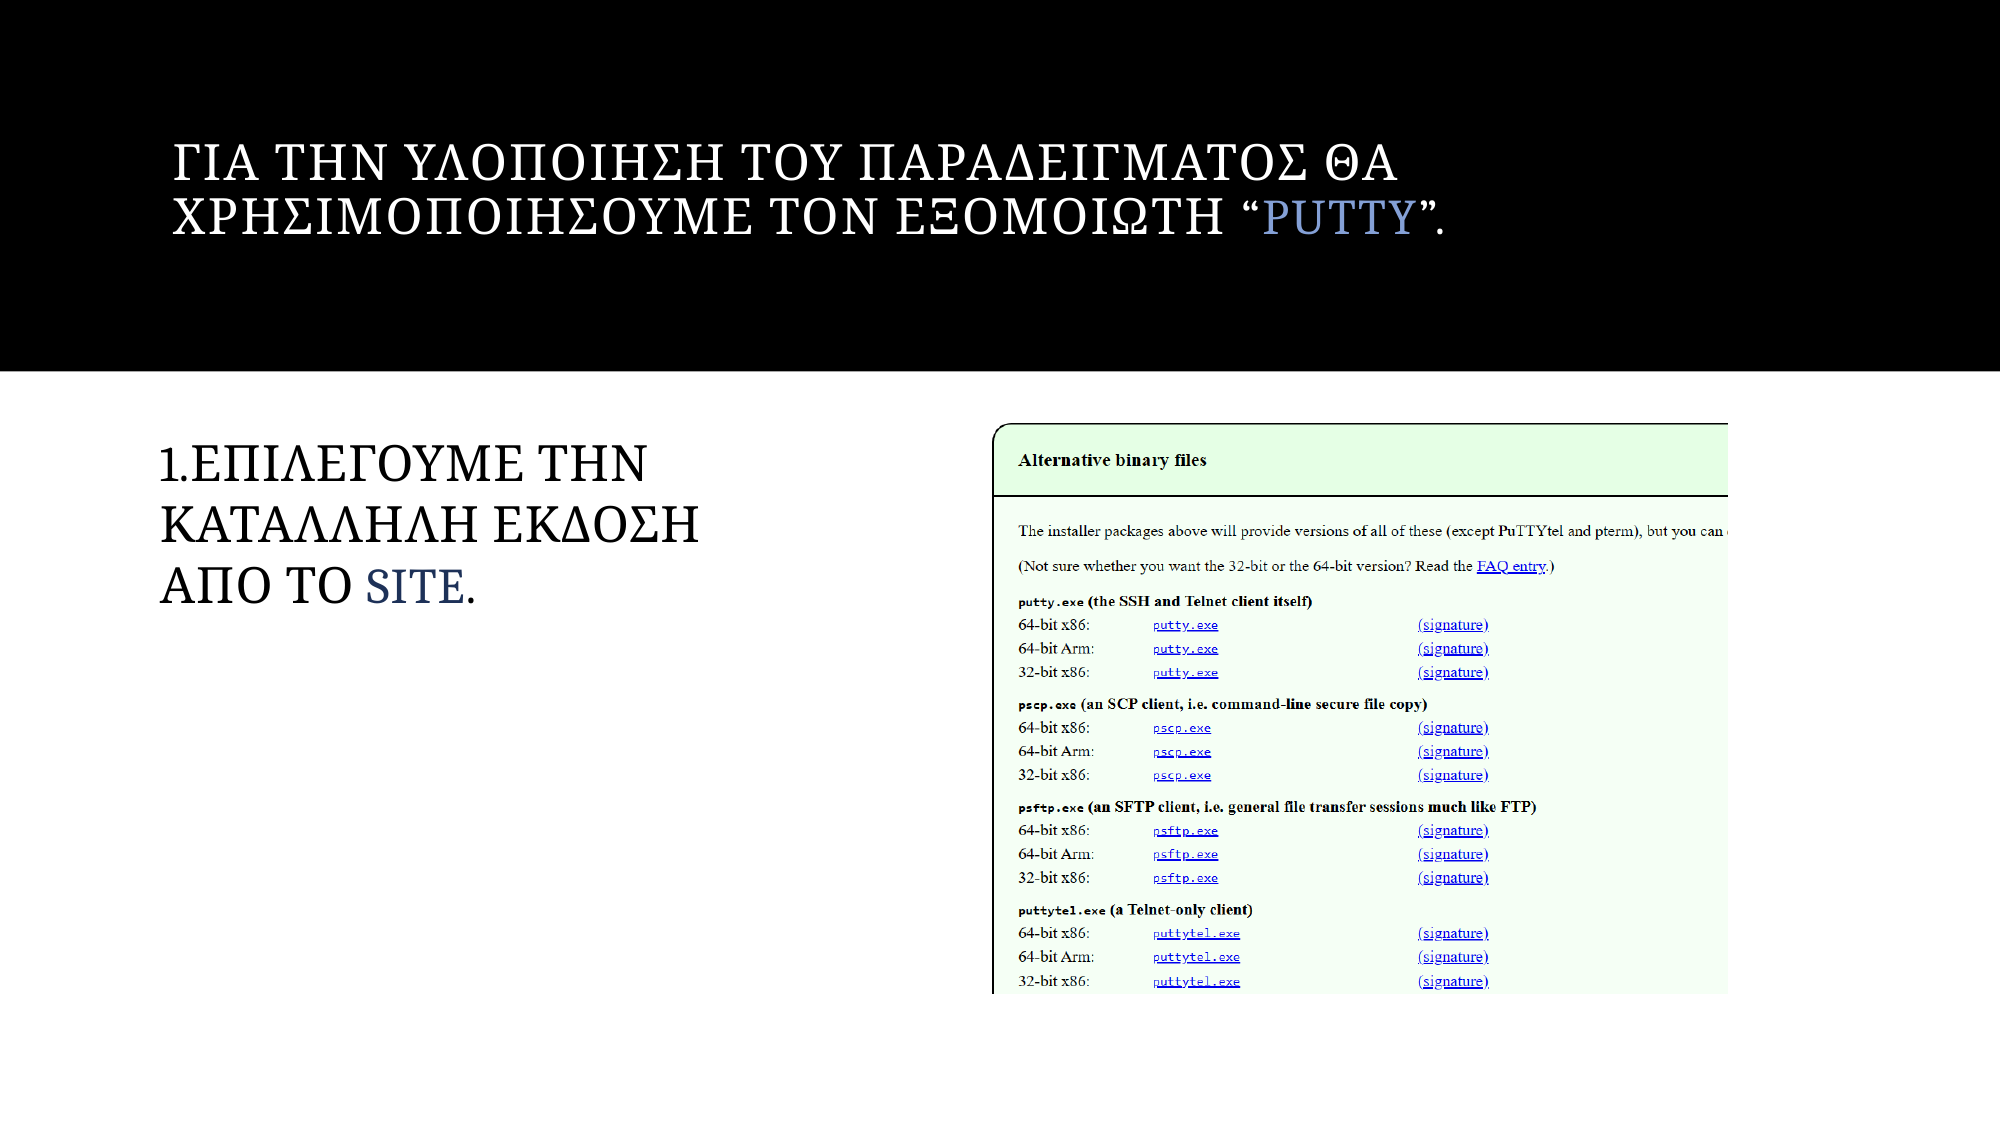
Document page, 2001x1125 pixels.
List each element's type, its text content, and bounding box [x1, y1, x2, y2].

picture [982, 411, 1728, 994]
list 1.ΕΠΙΛΕΓΟΥΜΕ ΤΗΝ ΚΑΤΑΛΛΗΛΗ ΕΚΔΟΣΗ ΑΠΟ ΤΟ SITE. [145, 423, 808, 954]
title ΓΙΑ ΤΗΝ ΥΛΟΠΟΙΗΣΗ ΤΟΥ ΠΑΡΑΔΕΙΓΜΑΤΟΣ ΘΑ ΧΡΗΣΙΜΟΠΟΙΗΣΟΥΜΕ ΤΟΝ ΕΞΟΜΟΙΩΤΗ “PuTTY”. [157, 52, 1842, 332]
